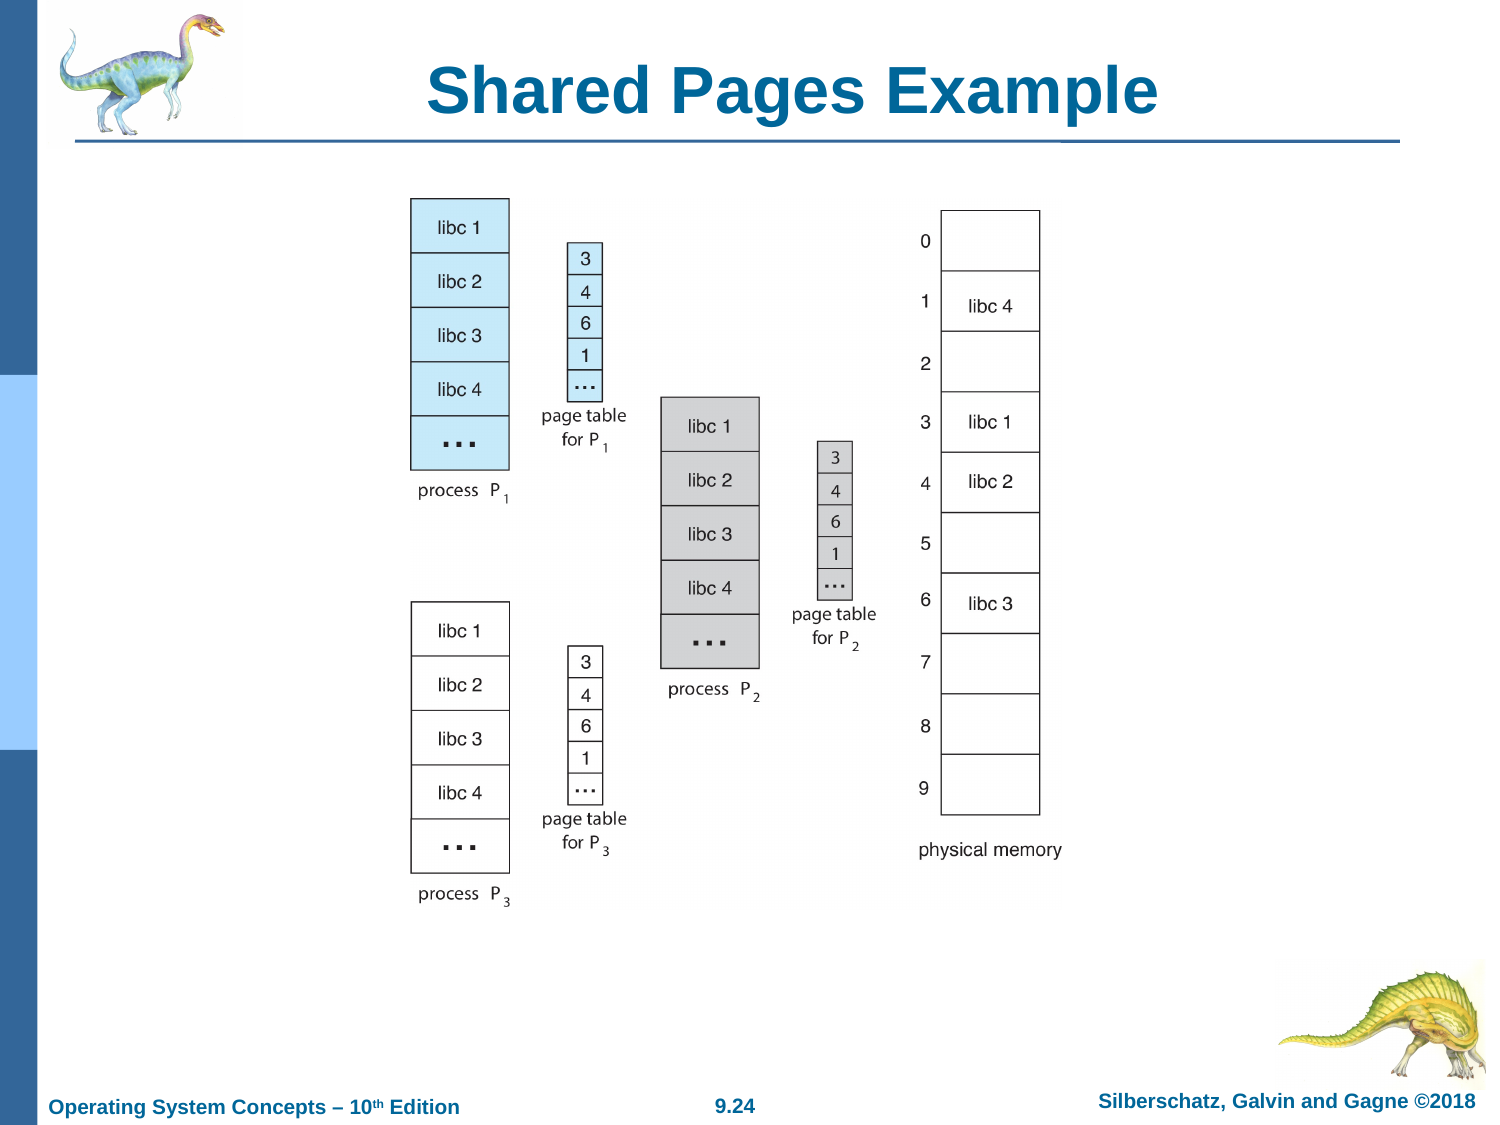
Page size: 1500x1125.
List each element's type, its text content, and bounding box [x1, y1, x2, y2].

picture [1275, 959, 1486, 1090]
picture [46, 0, 243, 149]
title Shared Pages Example [161, 40, 1425, 135]
picture [409, 198, 1063, 910]
